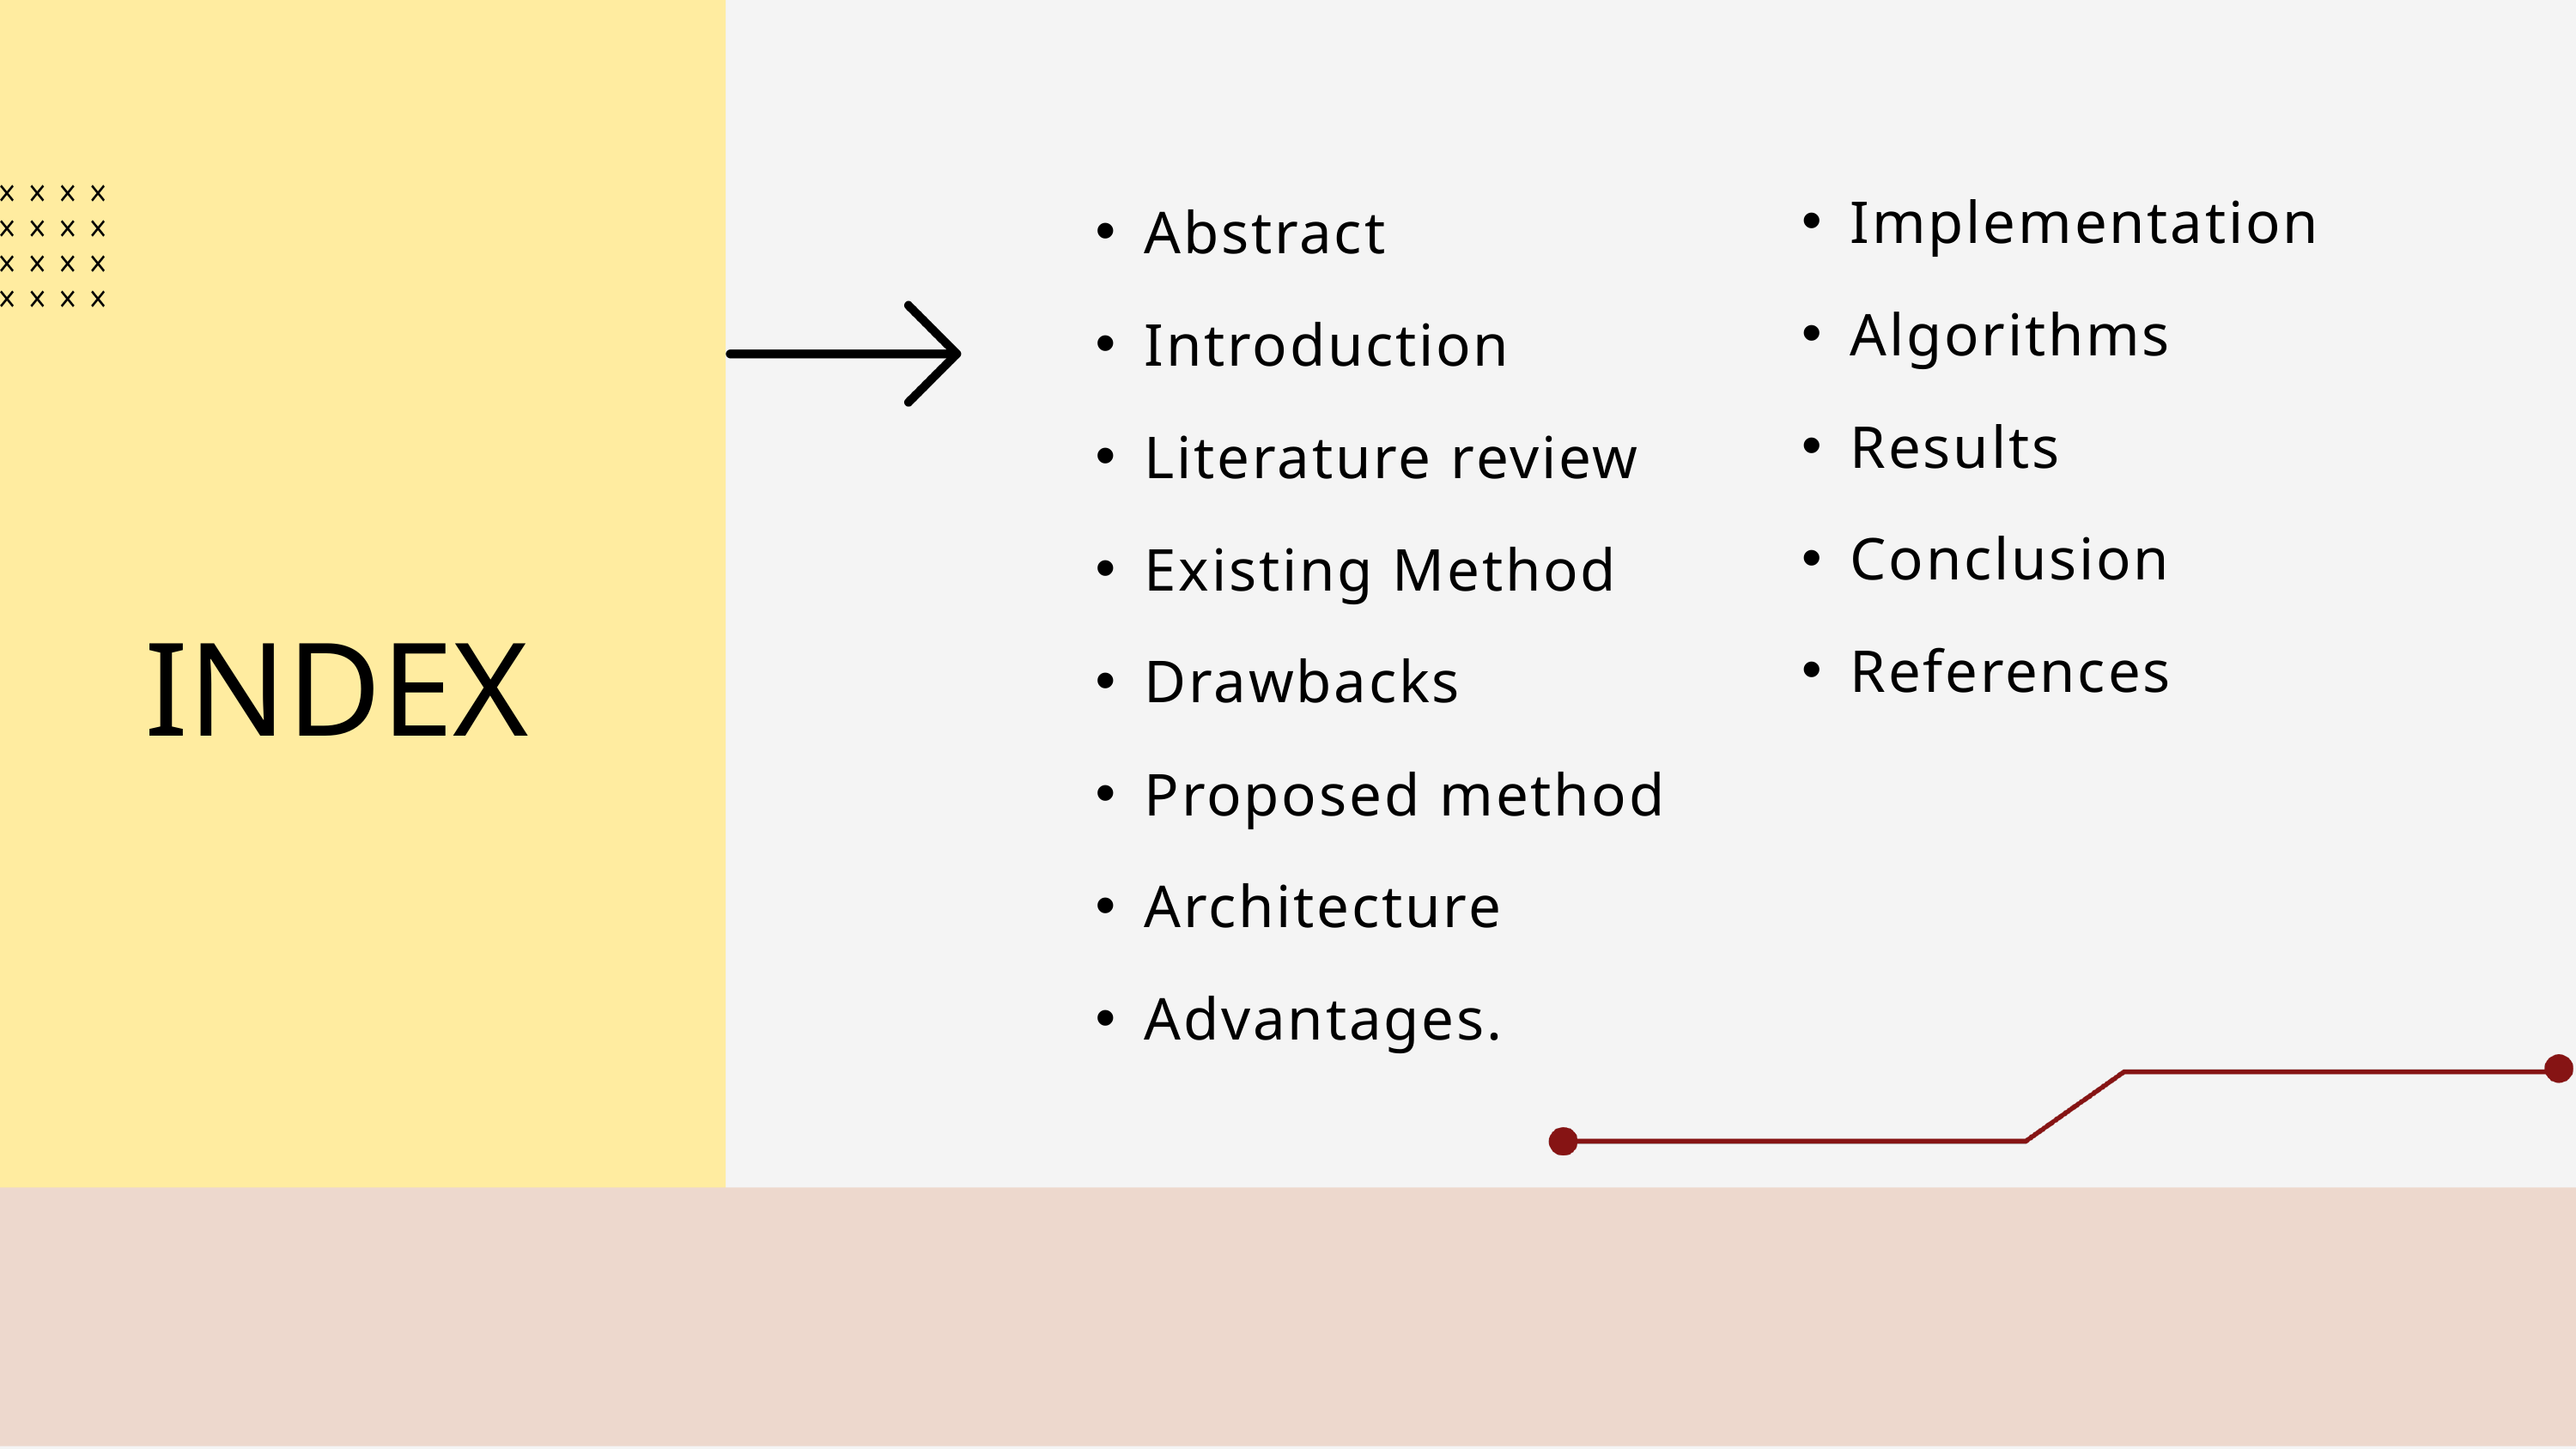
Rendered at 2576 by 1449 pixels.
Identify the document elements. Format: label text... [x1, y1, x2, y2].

text_box [0, 1187, 2576, 1446]
picture [1545, 1053, 2576, 1156]
text_box Implementation Algorithms Results Conclusion References [1753, 30, 2392, 704]
text_box [0, 0, 726, 1187]
text_box INDEX [144, 626, 1046, 762]
picture [0, 184, 105, 308]
text_box Abstract Introduction Literature review Existing Method Drawbacks Proposed method Architecture Advantages. [1046, 152, 2128, 1052]
picture [725, 300, 962, 407]
